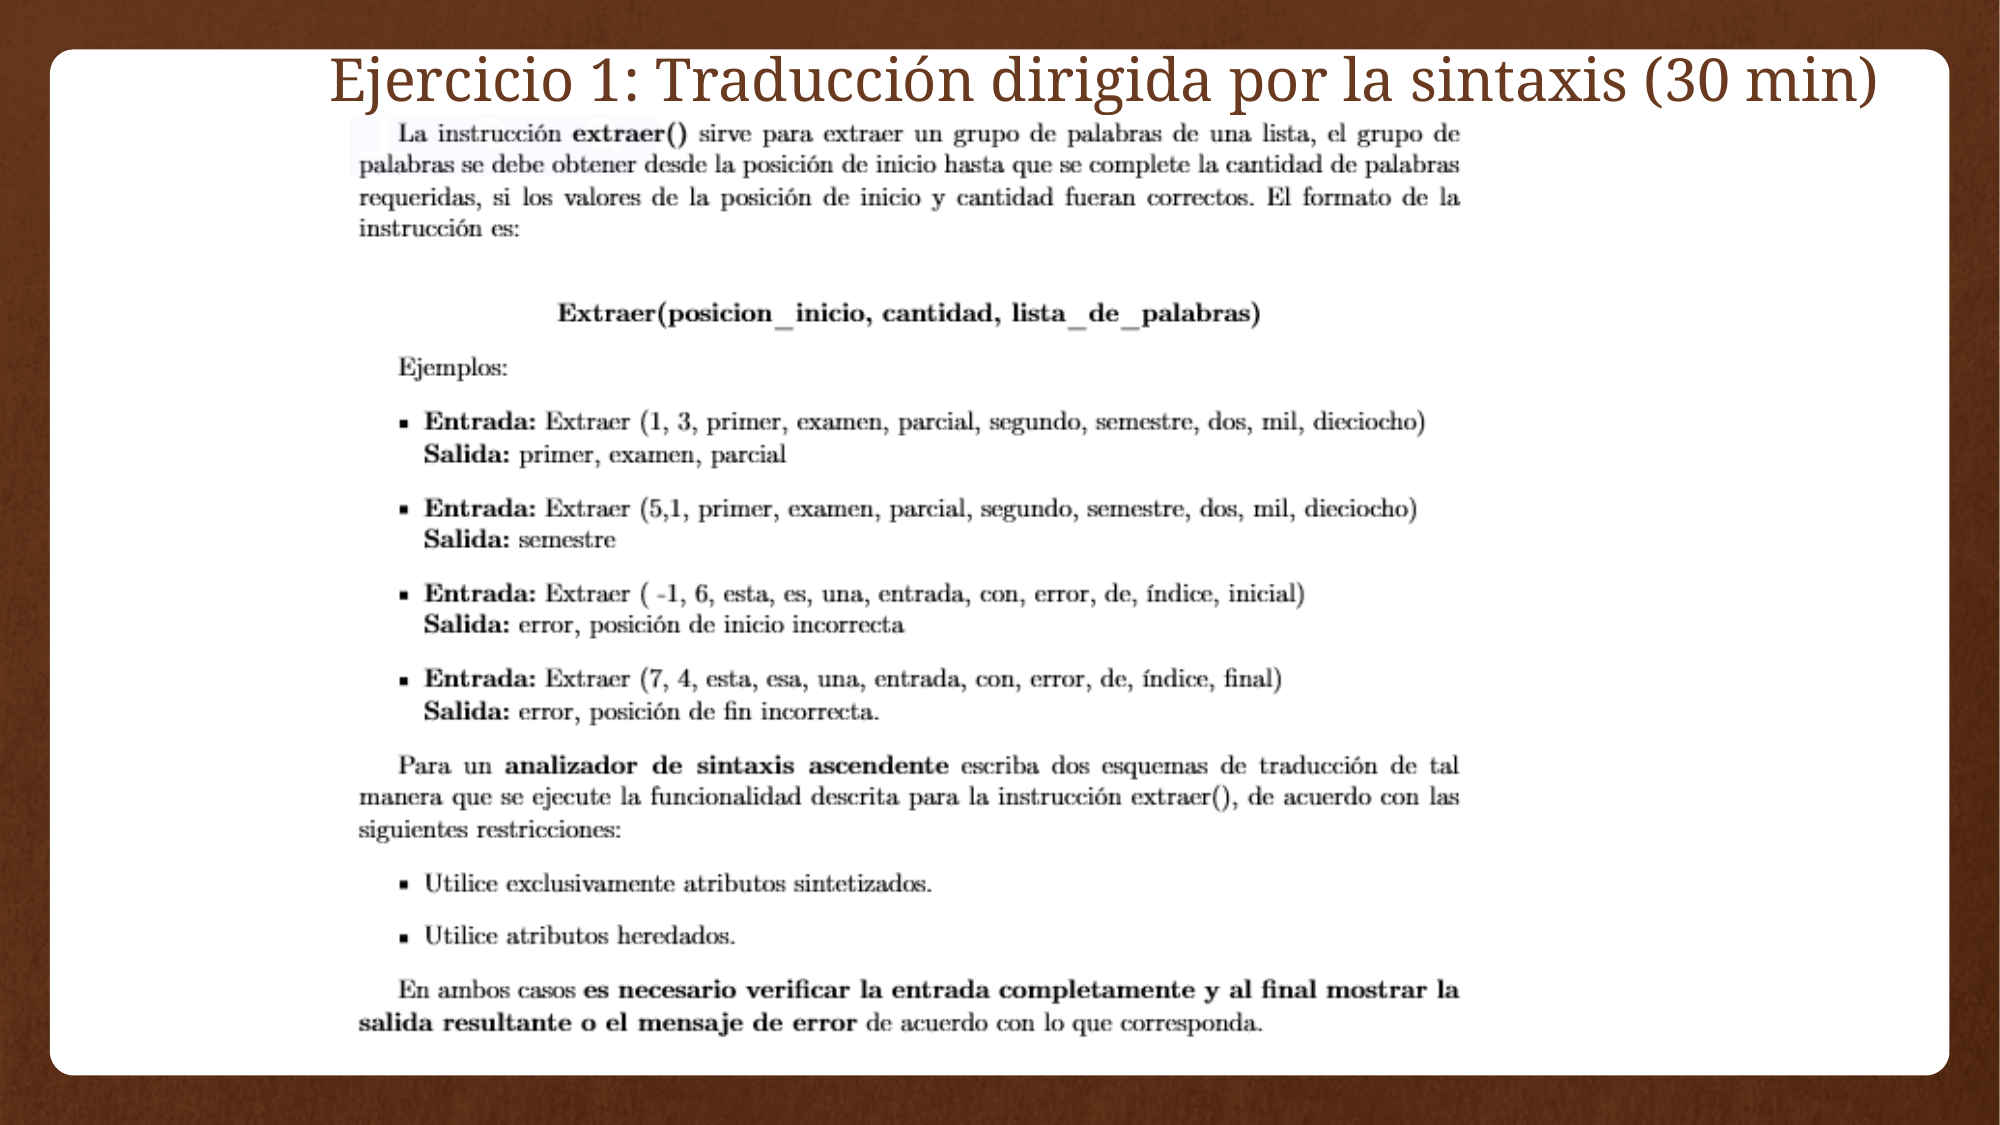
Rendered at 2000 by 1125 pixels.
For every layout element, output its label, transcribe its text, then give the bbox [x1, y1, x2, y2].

title Ejercicio 1: Traducción dirigida por la sintaxis (30 min) [314, 30, 1915, 121]
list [349, 115, 1484, 1041]
